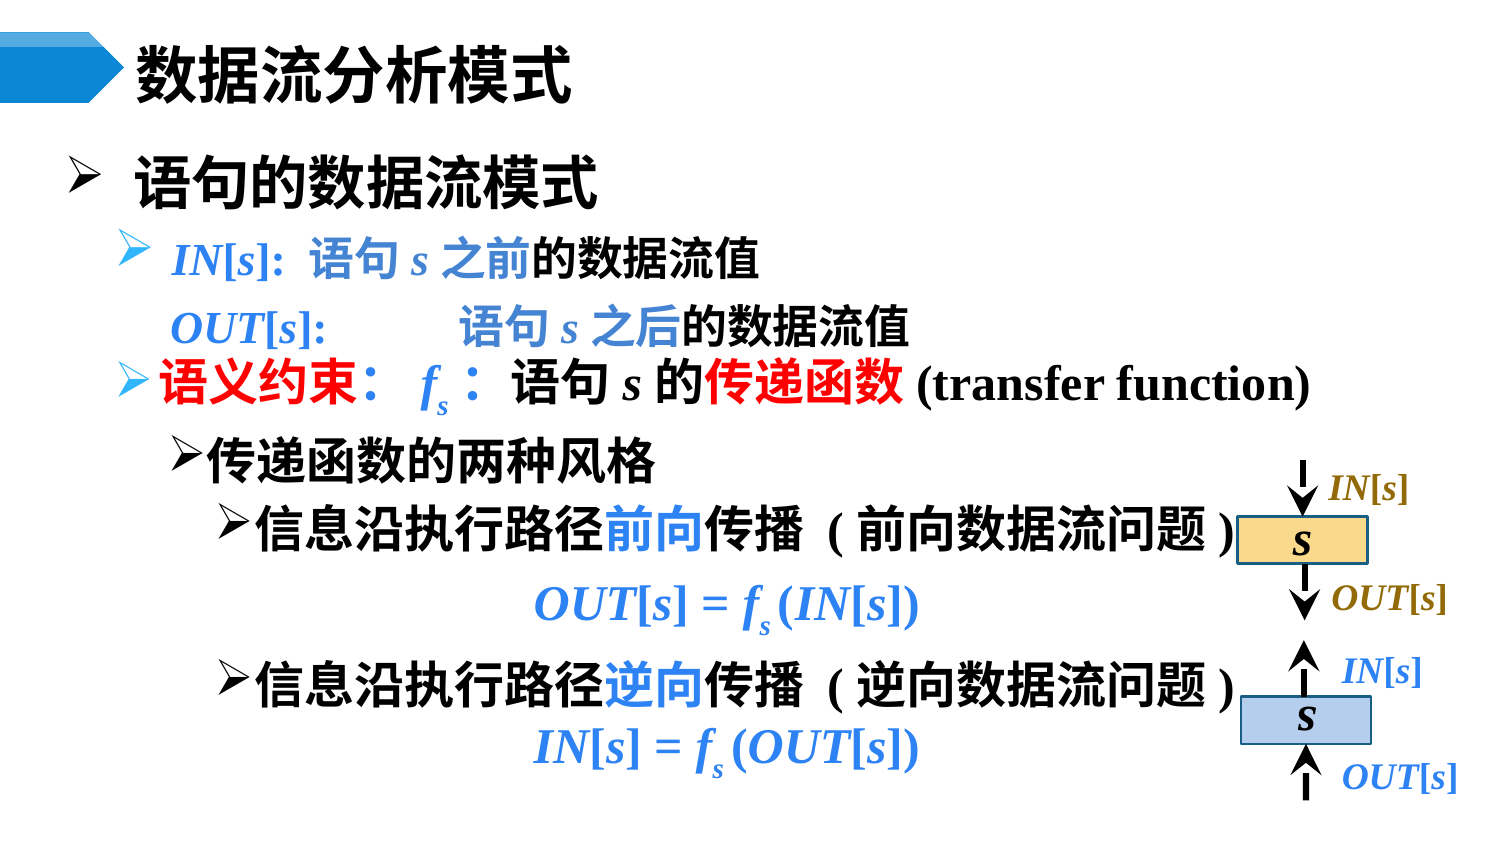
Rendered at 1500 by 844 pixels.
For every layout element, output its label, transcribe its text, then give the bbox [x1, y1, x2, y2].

table_cell √ [1233, 457, 1401, 637]
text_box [1240, 637, 1475, 806]
title 数据流分析模式 [123, 43, 1425, 103]
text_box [1237, 455, 1465, 627]
list 语句的数据流模式 IN[s]: 语句s之前的数据流值 OUT[s]: 语句s之后的数据流值 语义约束：fs：语句s的传递函数(transfer function) 传递函数的两种风格 信息沿执行路径前向传播 (前向数据流问题) OUT[s] = fs (IN[s]) 信息沿执行路径逆向传播 (逆向数据流问题) IN[s] = fs (OUT[s]) [53, 152, 1401, 824]
